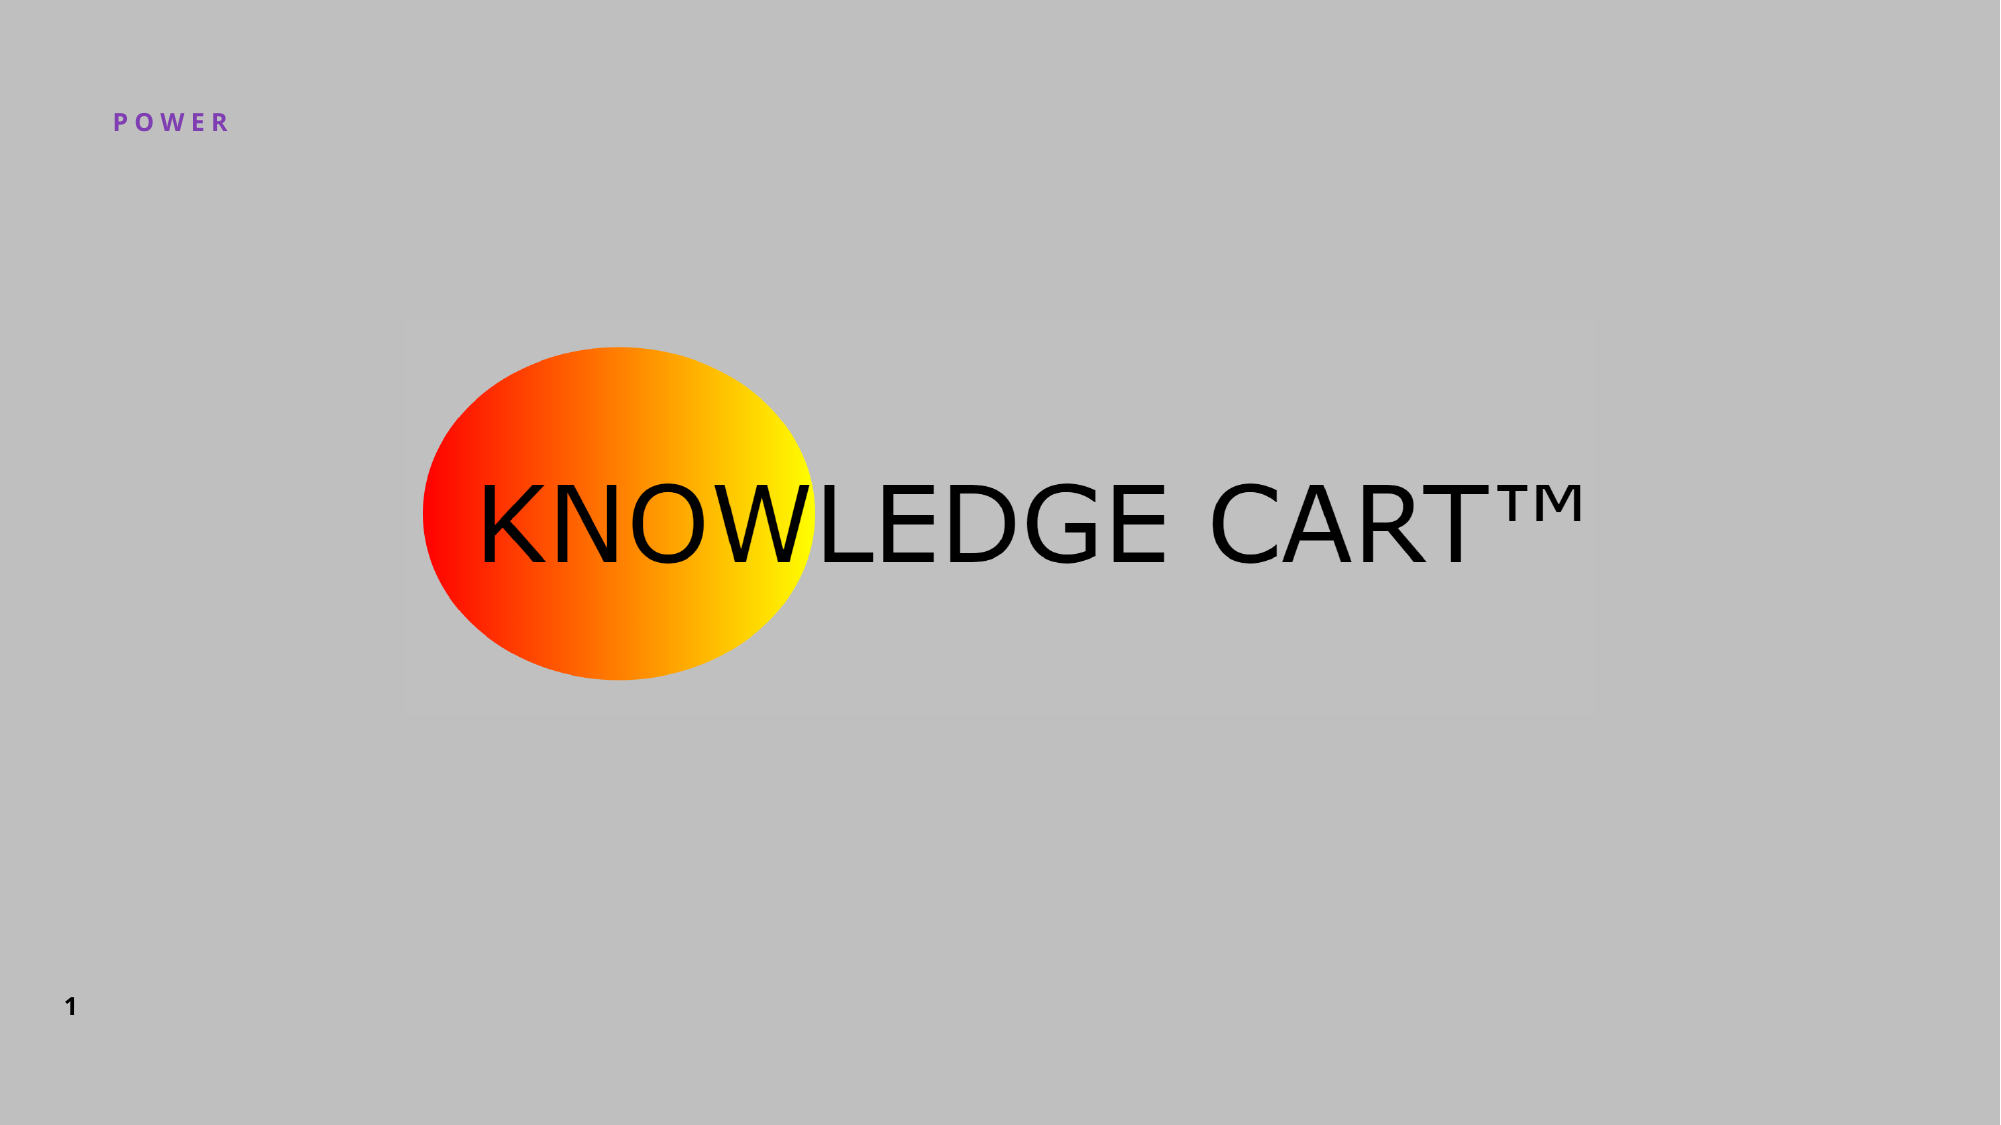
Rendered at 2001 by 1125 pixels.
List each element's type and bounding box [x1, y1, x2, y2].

picture [405, 321, 1595, 715]
